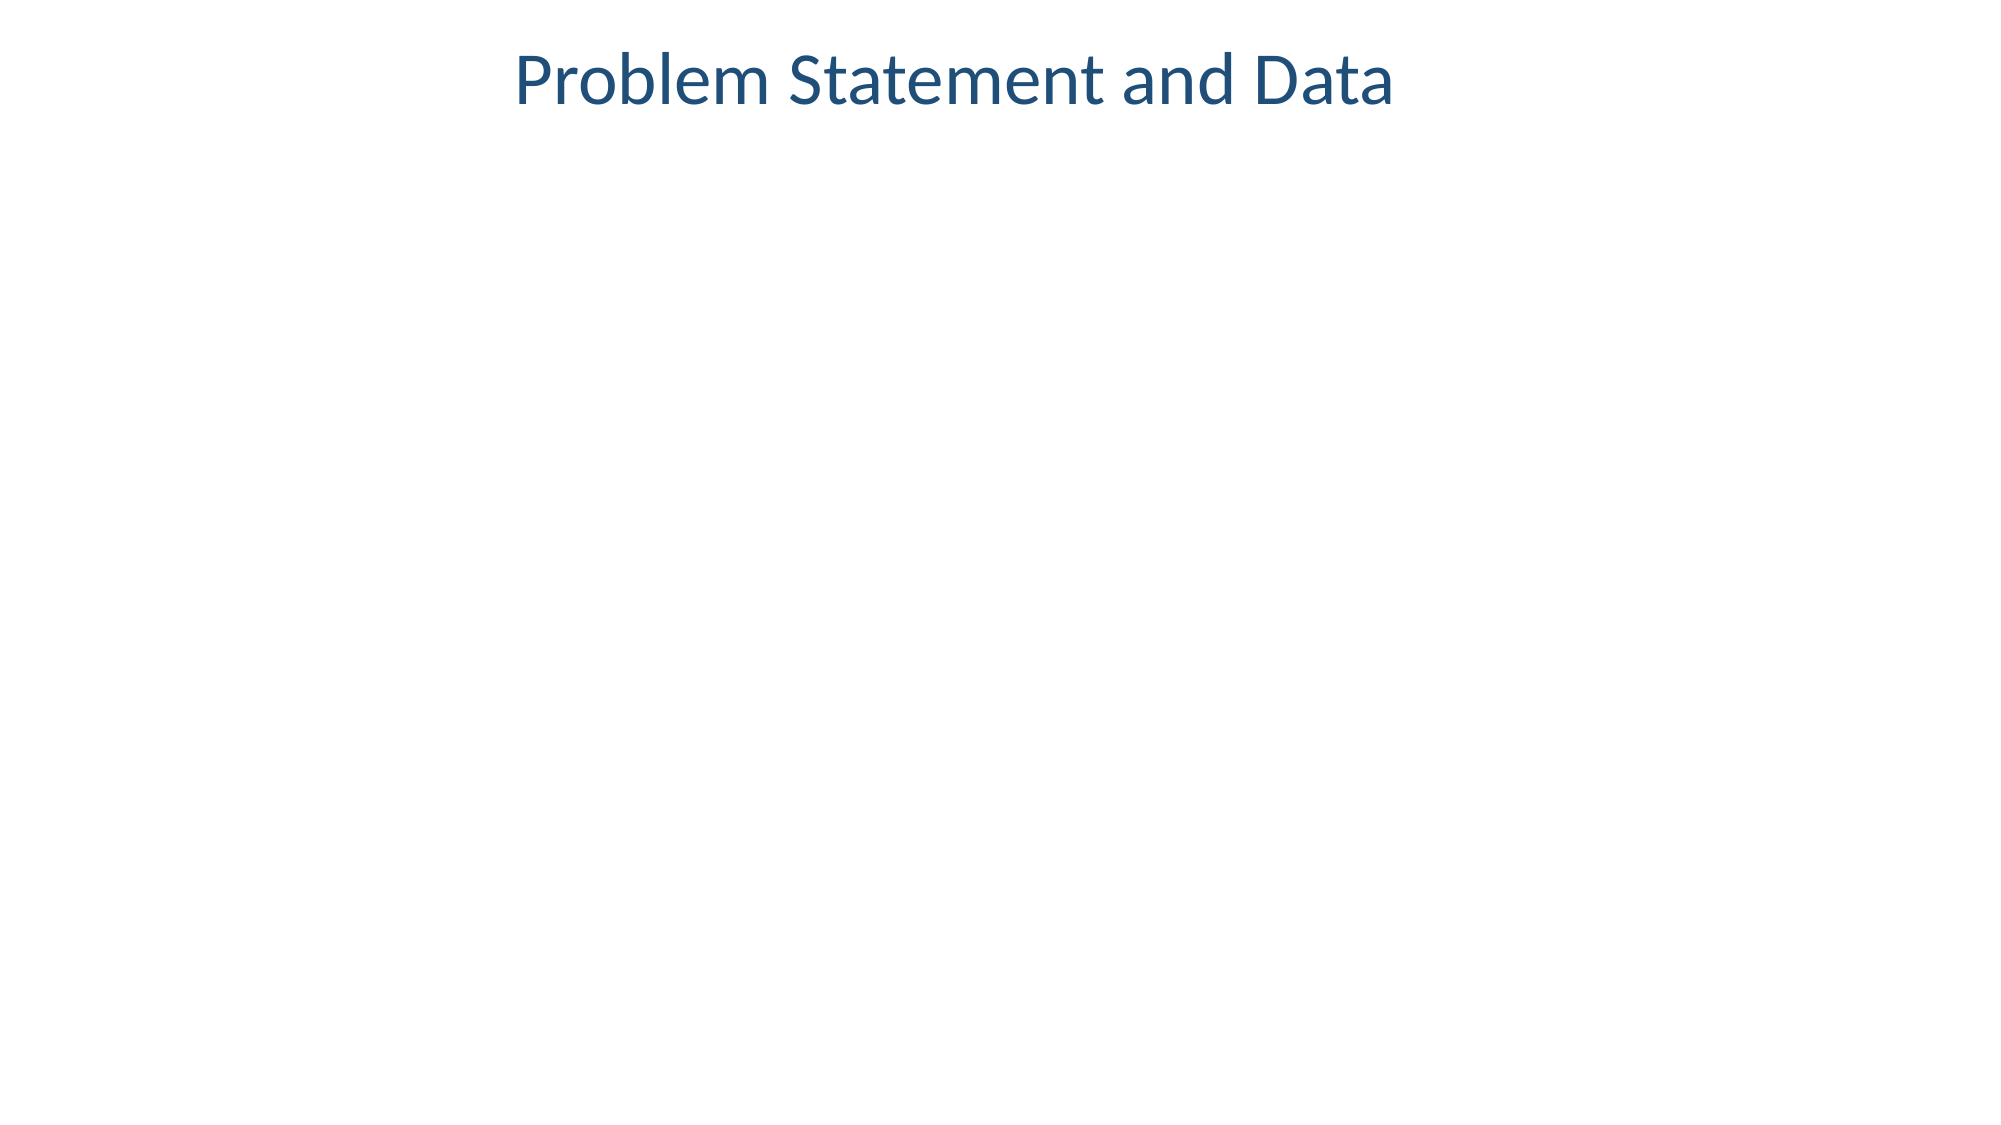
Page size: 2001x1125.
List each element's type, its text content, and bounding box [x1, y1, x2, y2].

text_box Problem Statement and Data [499, 21, 1493, 127]
